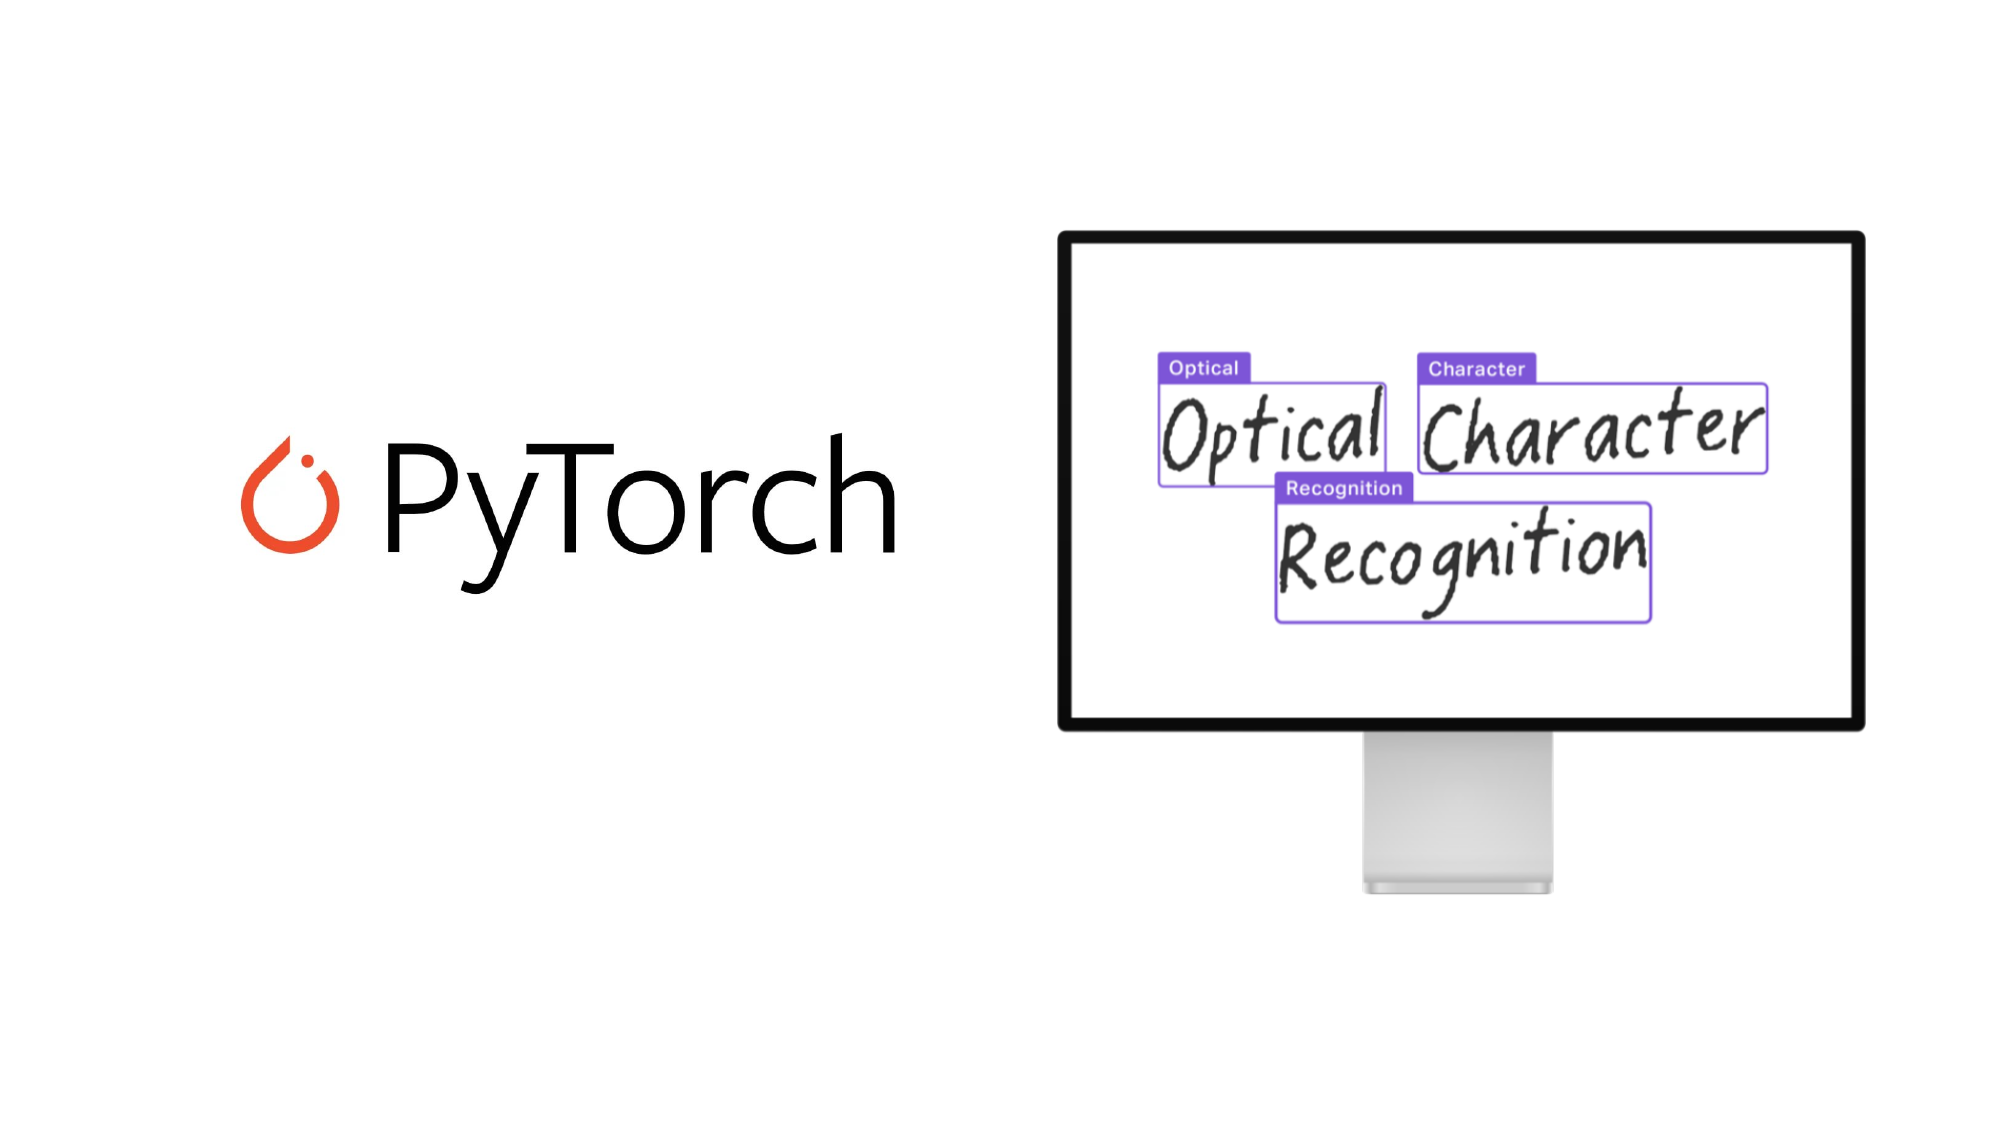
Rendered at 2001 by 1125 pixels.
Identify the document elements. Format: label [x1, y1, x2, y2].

picture [177, 270, 963, 761]
picture [1057, 229, 1866, 896]
